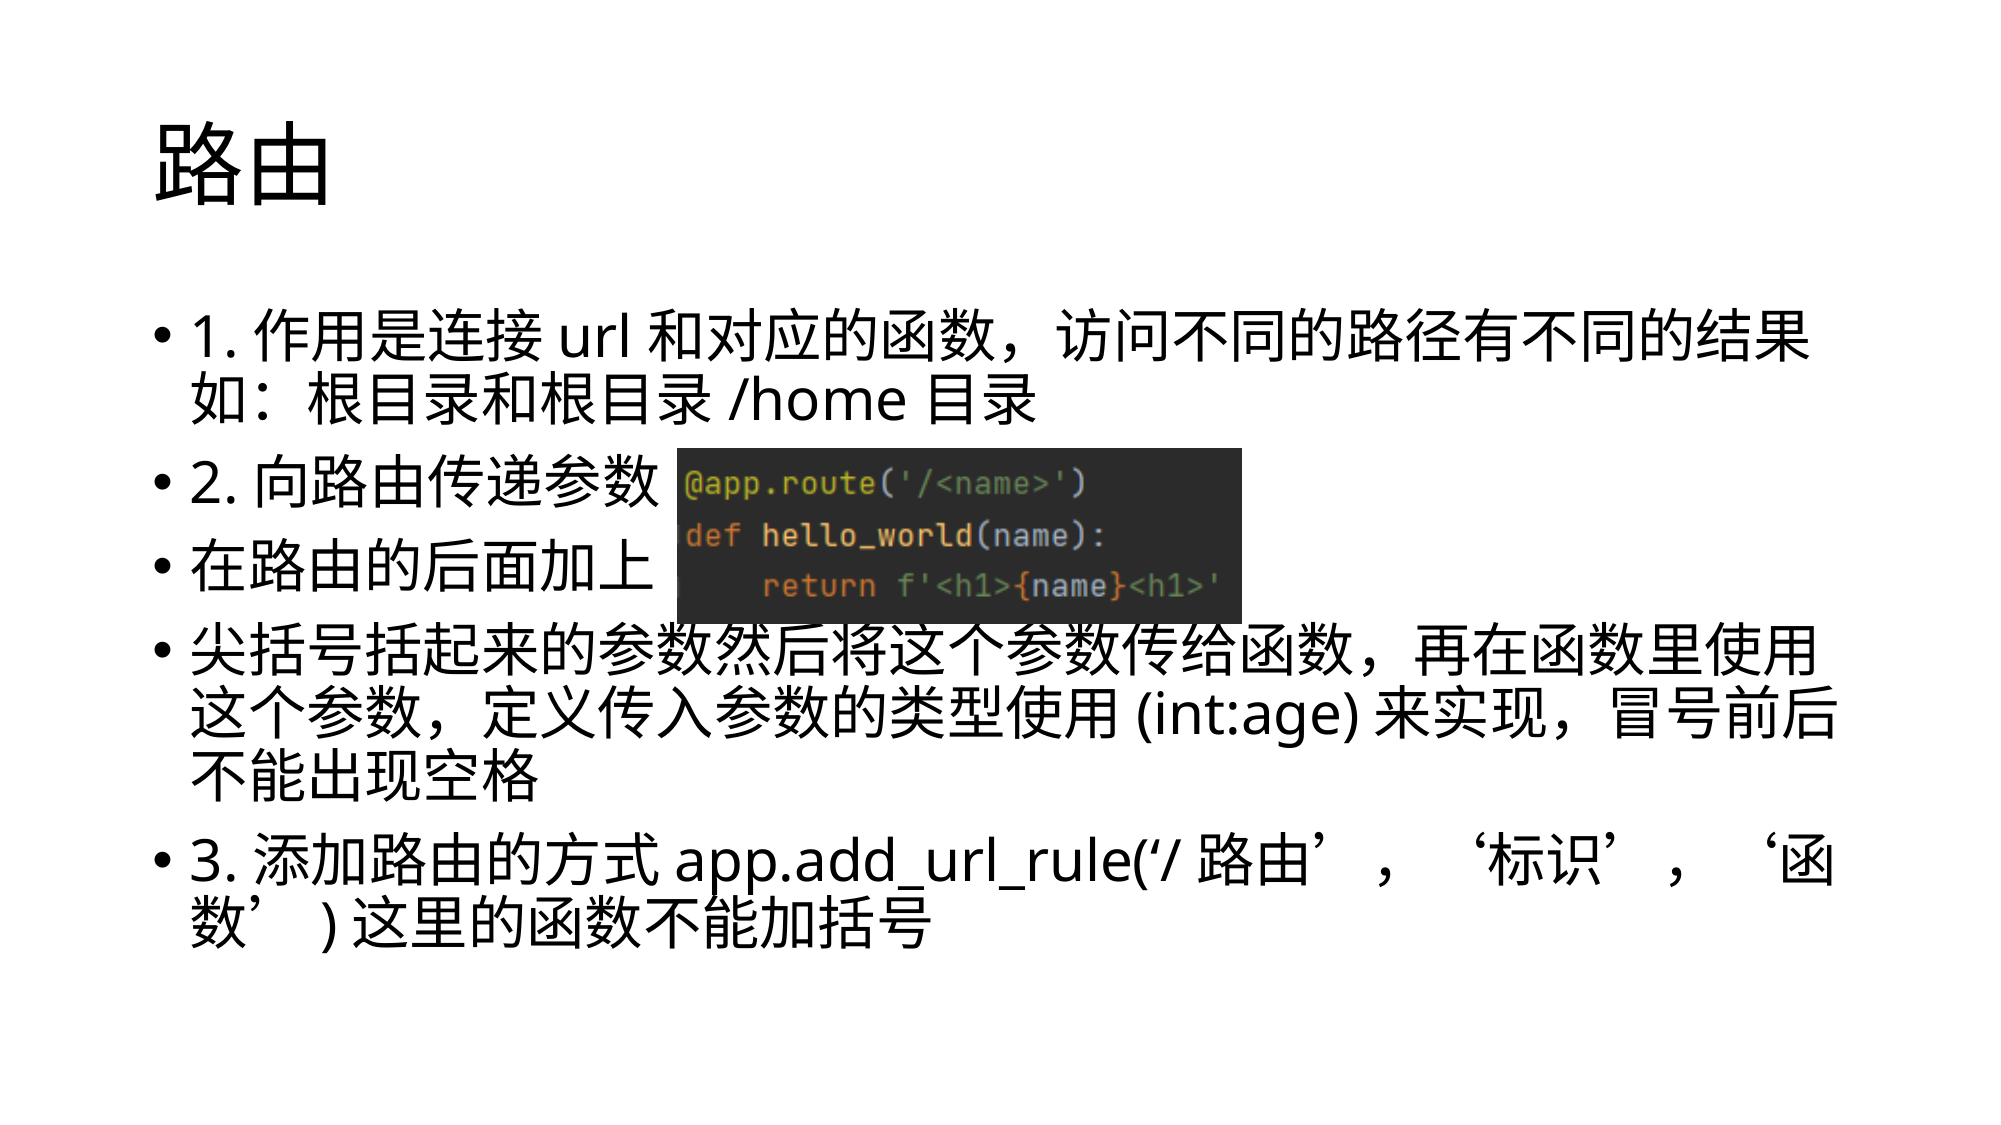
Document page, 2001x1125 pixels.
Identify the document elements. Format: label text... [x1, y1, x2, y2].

picture [677, 448, 1242, 624]
title 路由 [137, 59, 1863, 278]
list 1.作用是连接url和对应的函数，访问不同的路径有不同的结果如：根目录和根目录/home目录 2.向路由传递参数 在路由的后面加上 尖括号括起来的参数然后将这个参数传给函数，再在函数里使用这个参数，定义传入参数的类型使用(int:age)来实现，冒号前后不能出现空格 3.添加路由的方式app.add_url_rule(‘/路由’，‘标识’，‘函数’)这里的函数不能加括号 [137, 299, 1863, 1014]
